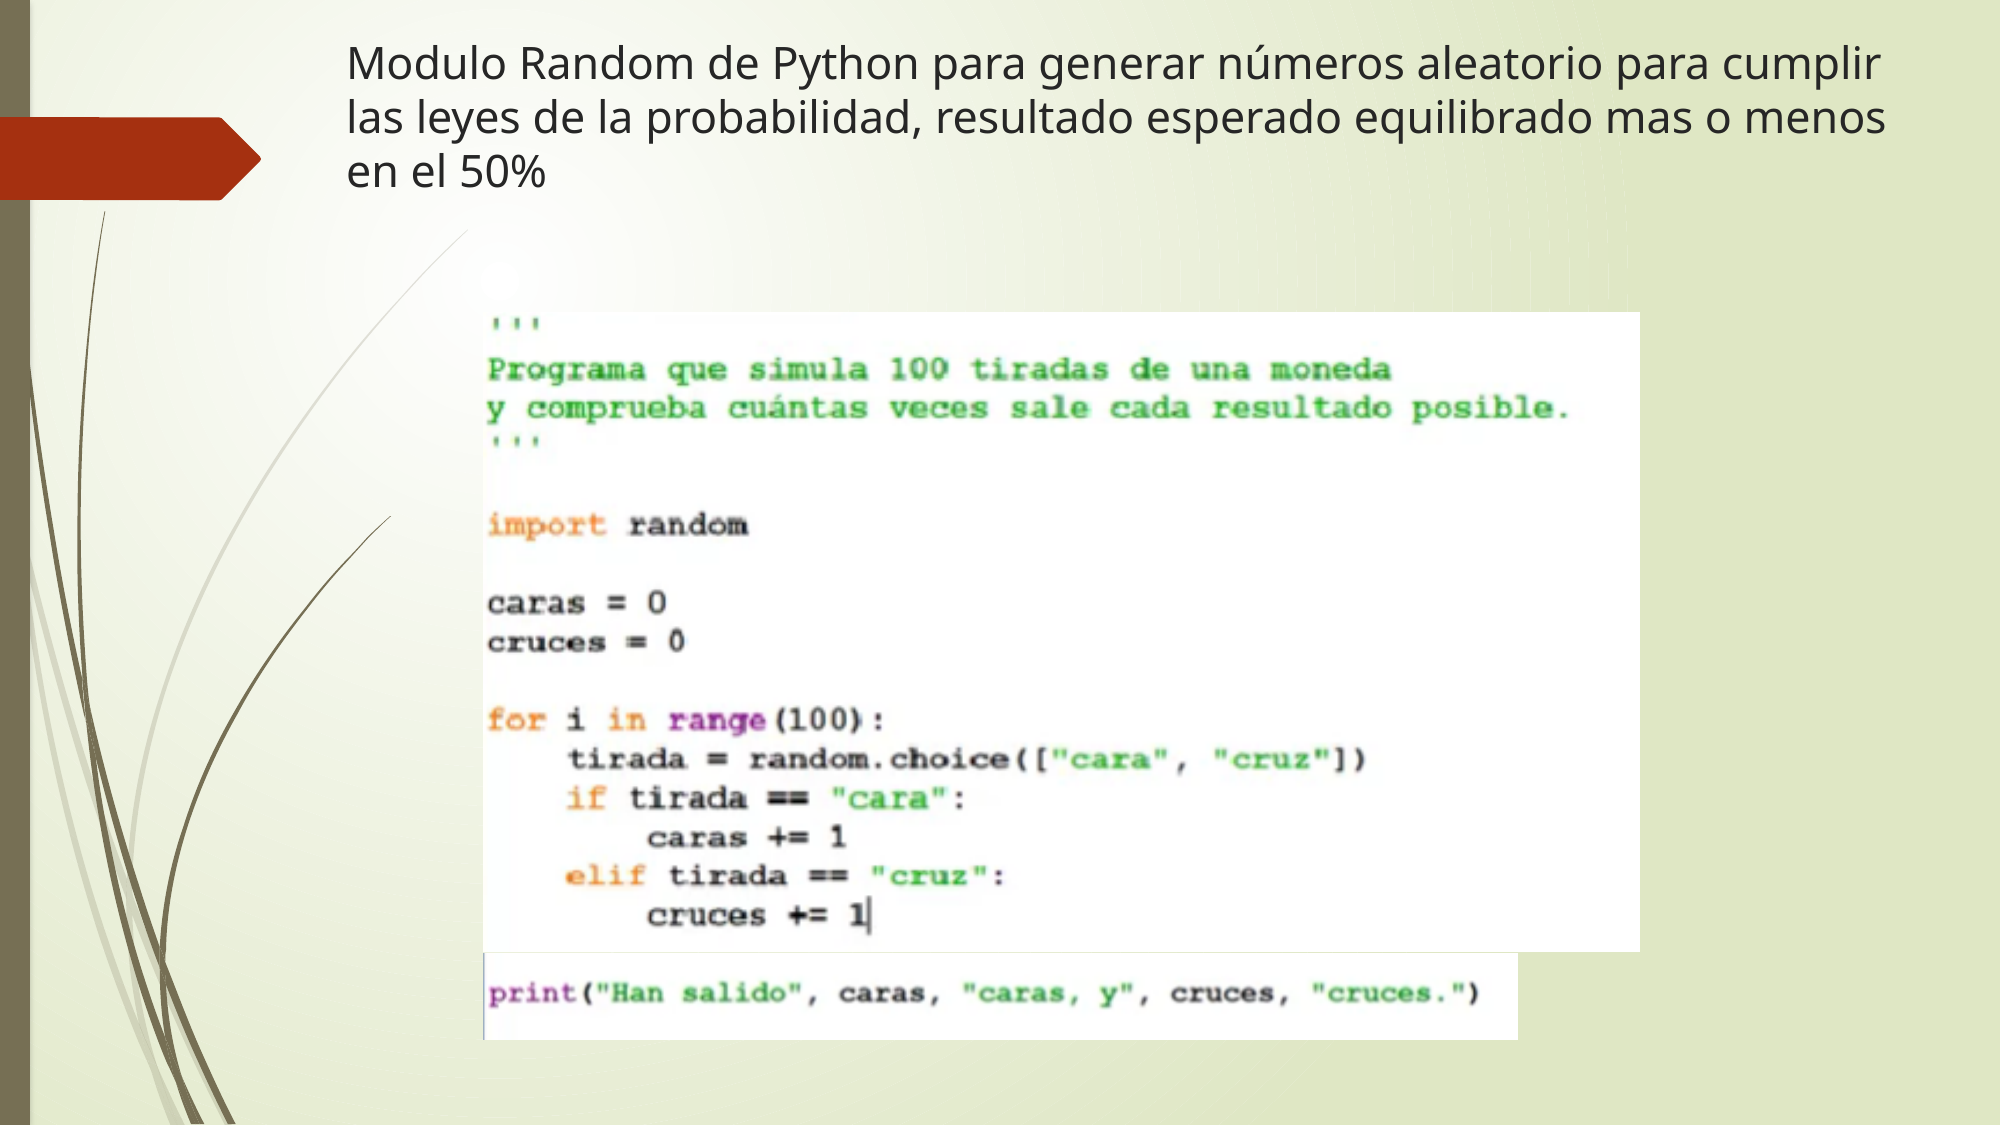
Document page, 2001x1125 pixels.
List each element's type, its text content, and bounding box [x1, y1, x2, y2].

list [483, 311, 1640, 952]
picture [483, 953, 1518, 1041]
title Modulo Random de Python para generar números aleatorio para cumplir las leyes de la probabilidad, resultado esperado equilibrado mas o menos en el 50% [331, 27, 1933, 313]
